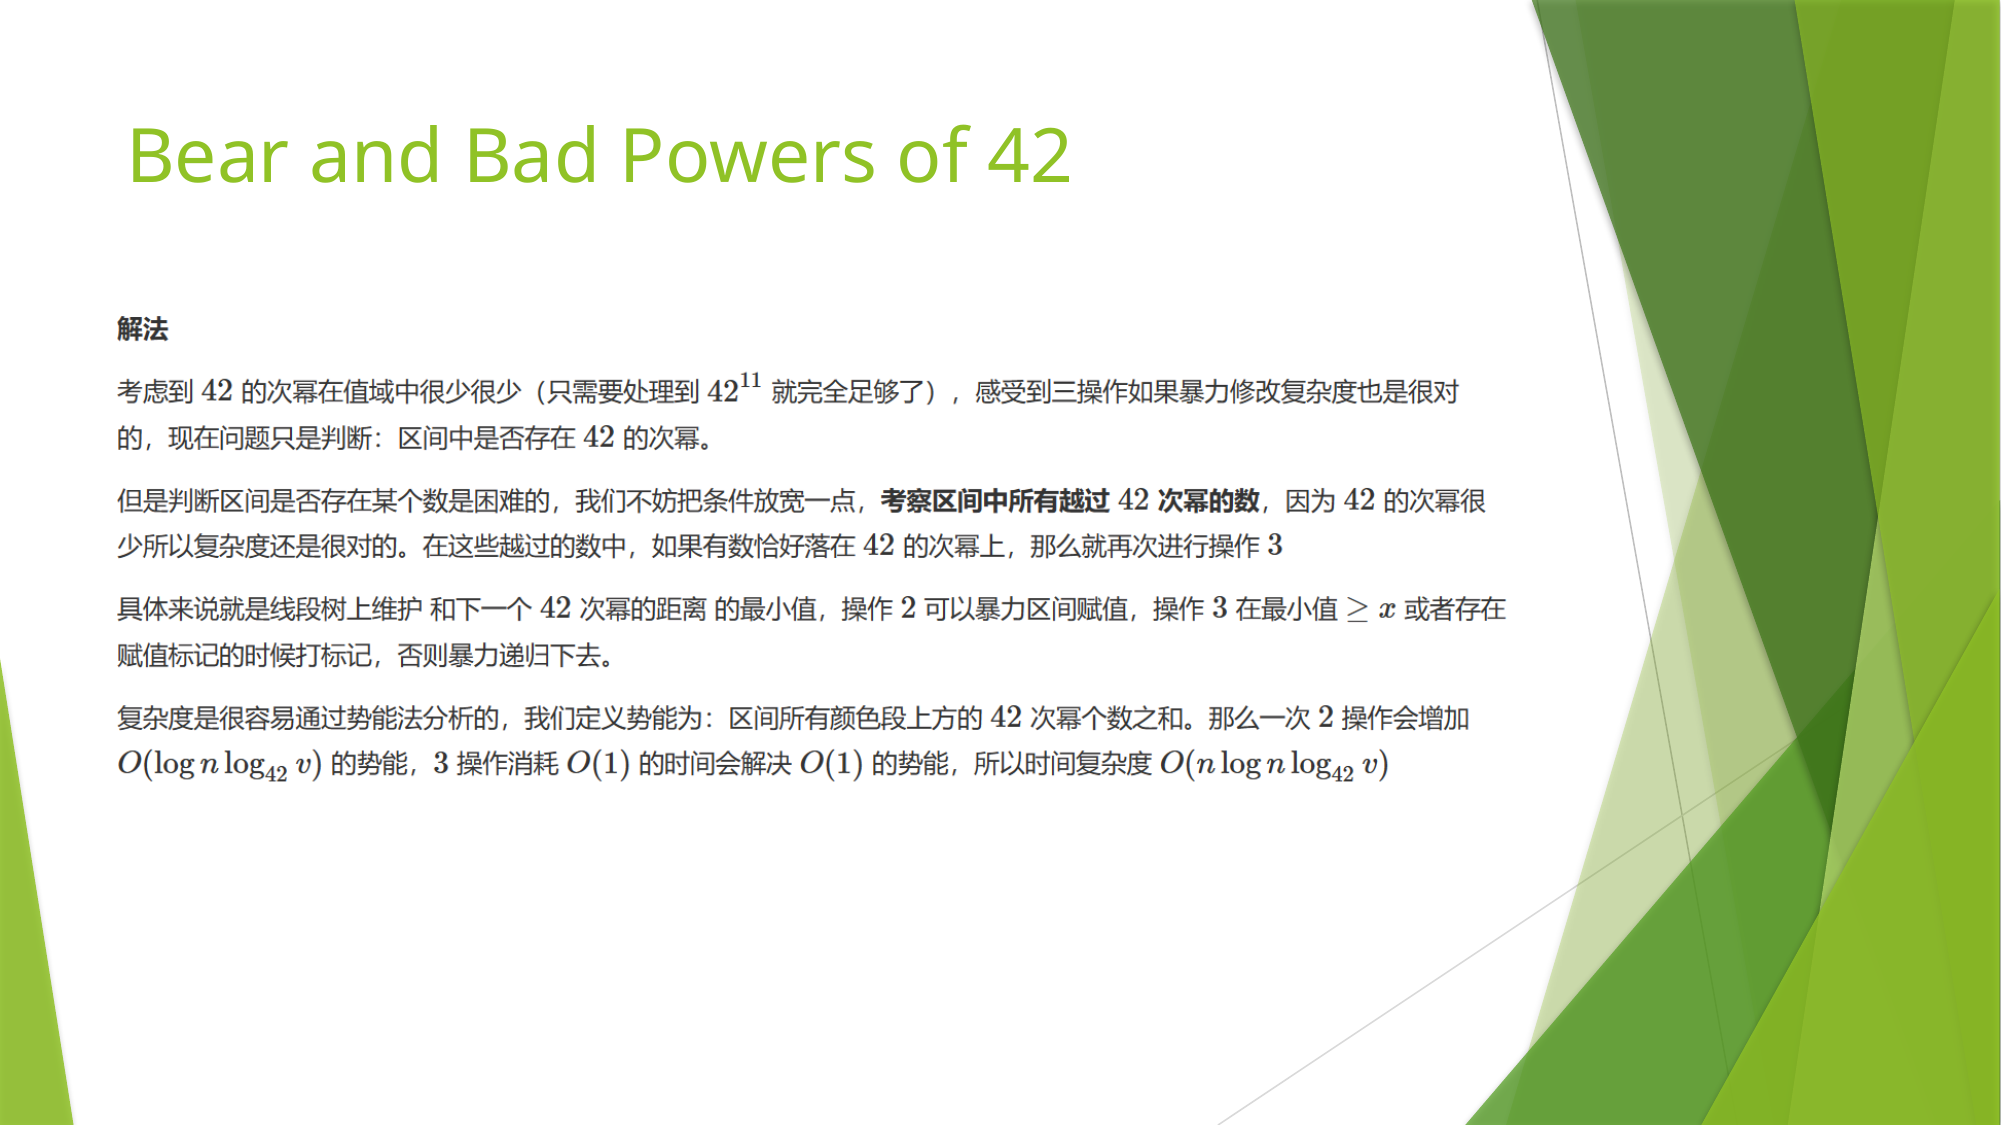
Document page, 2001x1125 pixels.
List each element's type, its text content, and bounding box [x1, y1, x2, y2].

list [110, 316, 1522, 802]
title Bear and Bad Powers of 42 [111, 99, 1522, 316]
